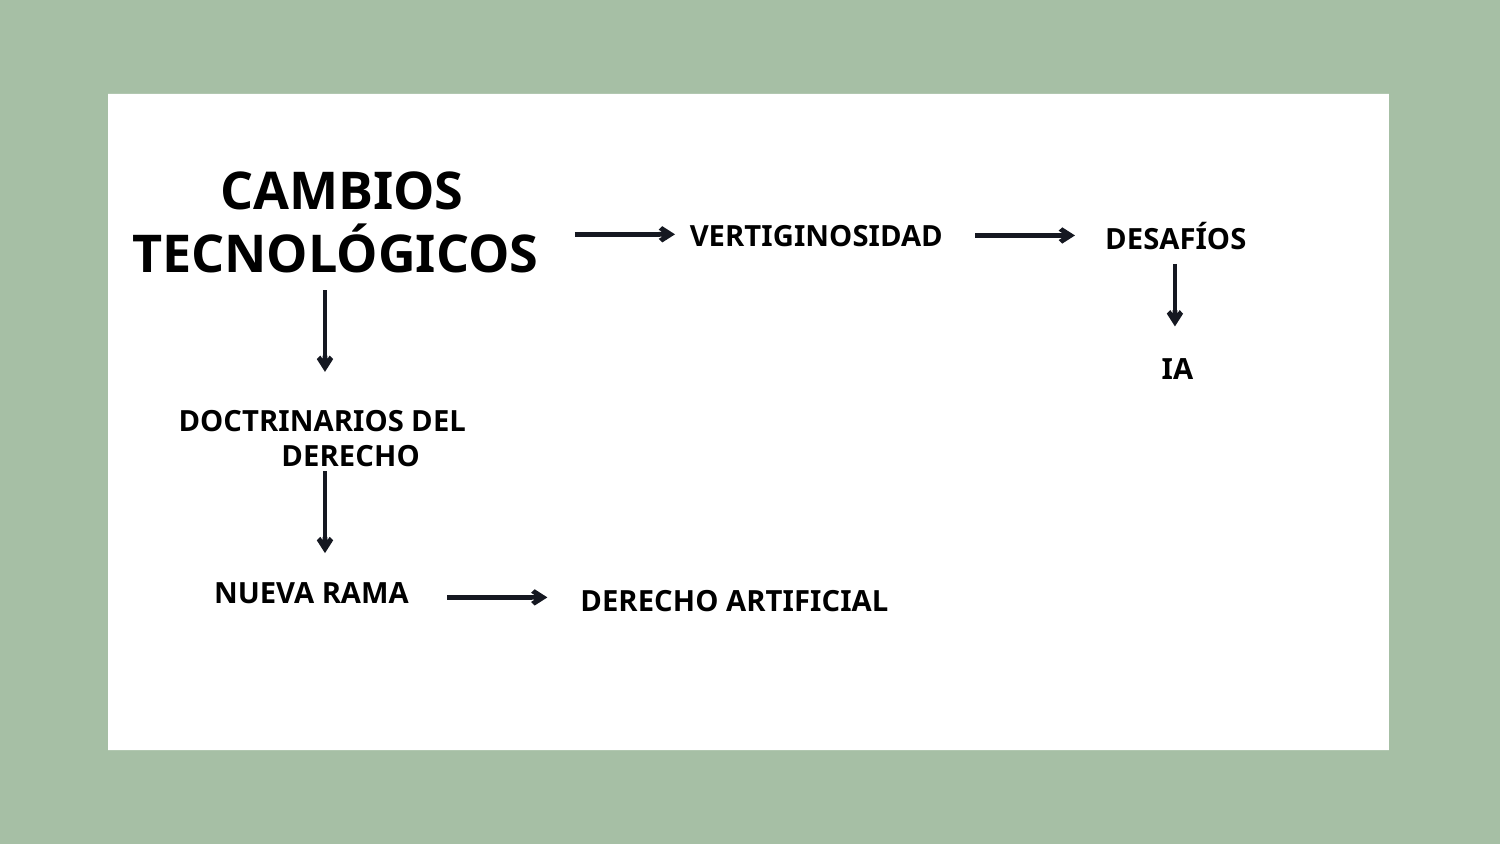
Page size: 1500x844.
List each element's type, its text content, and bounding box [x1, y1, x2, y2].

text_box VERTIGINOSIDAD [675, 210, 991, 260]
title CAMBIOS TECNOLÓGICOS [109, 142, 575, 285]
subtitle DOCTRINARIOS DEL DERECHO [128, 387, 498, 494]
subtitle DERECHO ARTIFICIAL [565, 566, 944, 617]
subtitle NUEVA RAMA [199, 559, 450, 610]
text_box DESAFÍOS [1090, 213, 1291, 264]
subtitle IA [1146, 265, 1235, 378]
